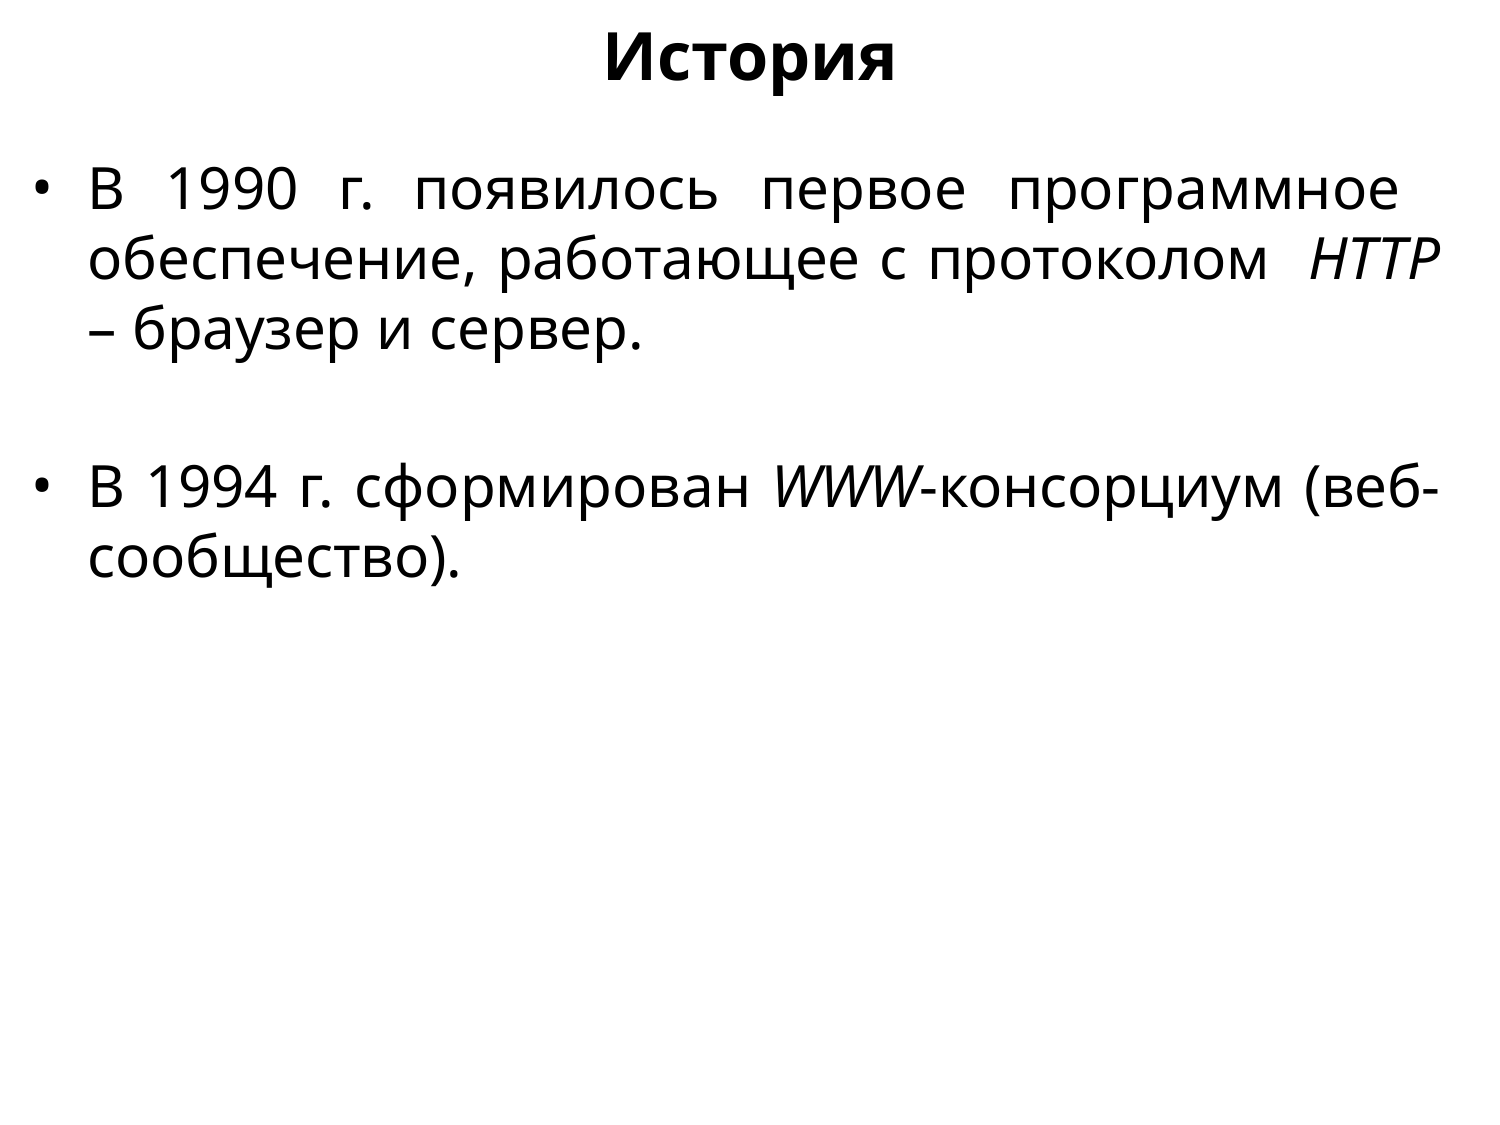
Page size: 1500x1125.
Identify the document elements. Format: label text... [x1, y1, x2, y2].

text_box История [0, 5, 1500, 101]
text_box В 1990 г. появилось первое программное обеспечение, работающее с протоколом HTTP – браузер и сервер. В 1994 г. сформирован WWW-консорциум (веб-сообщество). [29, 148, 1471, 590]
